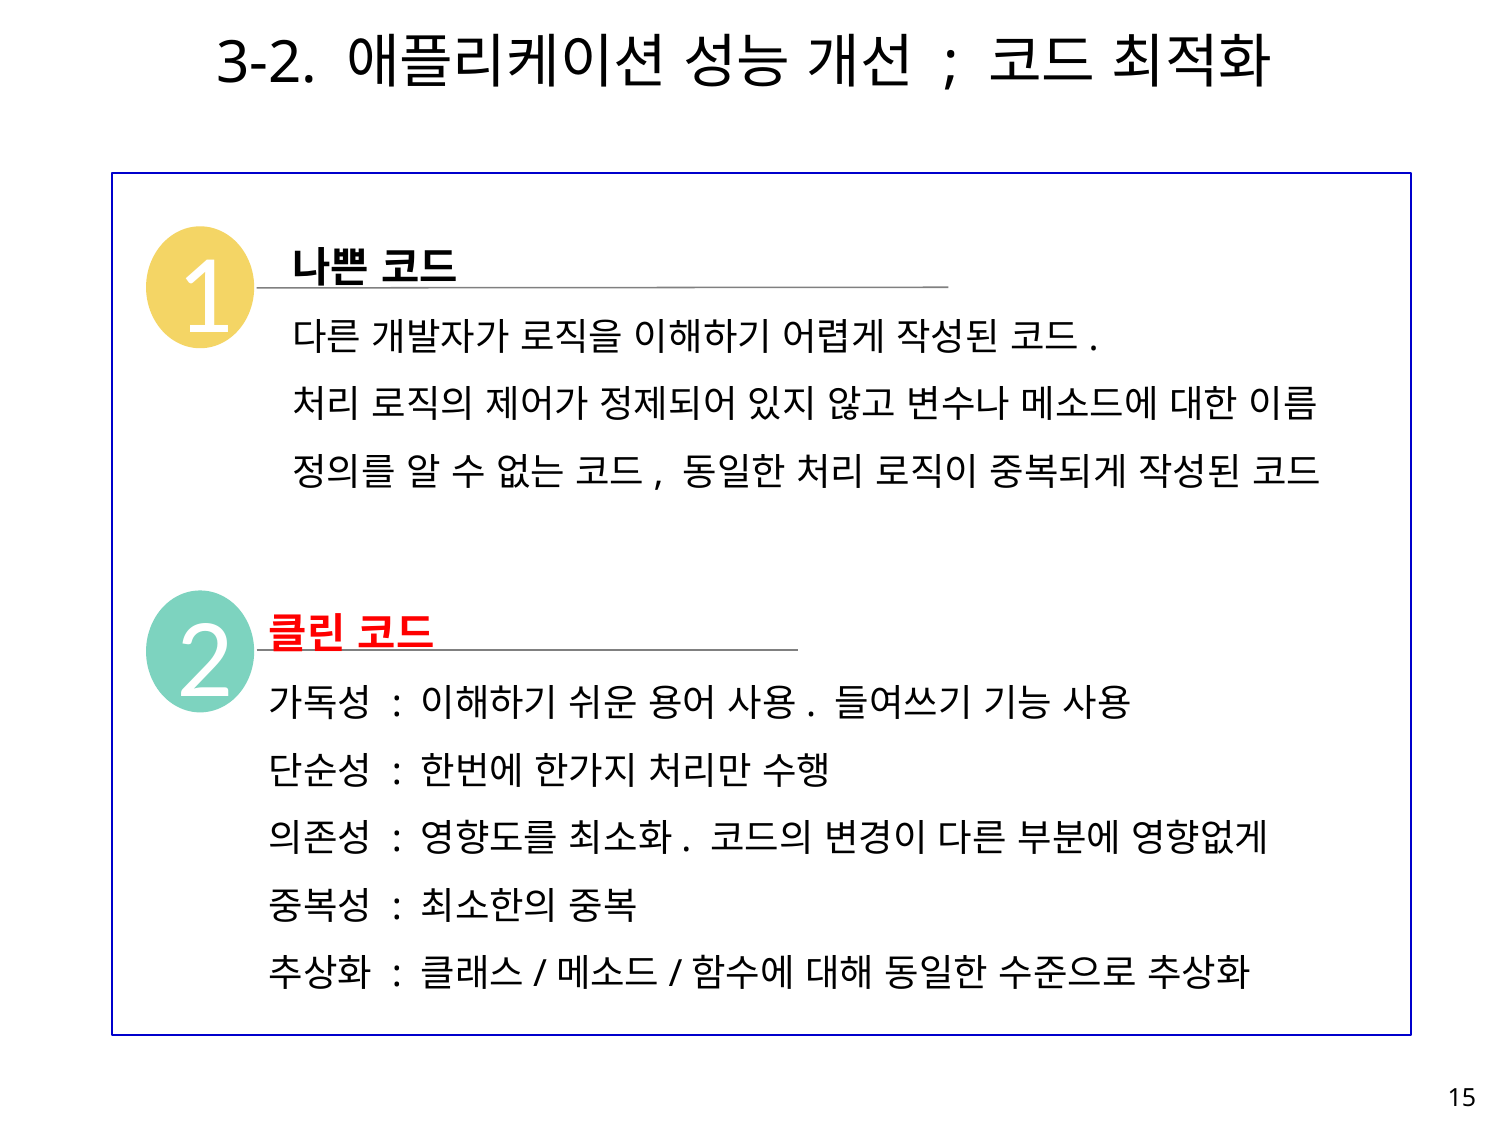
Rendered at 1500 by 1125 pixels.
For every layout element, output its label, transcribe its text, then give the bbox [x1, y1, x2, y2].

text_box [111, 172, 1412, 1036]
slide_number 15 [1141, 1079, 1492, 1117]
title 3-2. 애플리케이션 성능 개선 ; 코드 최적화 [17, 7, 1471, 112]
